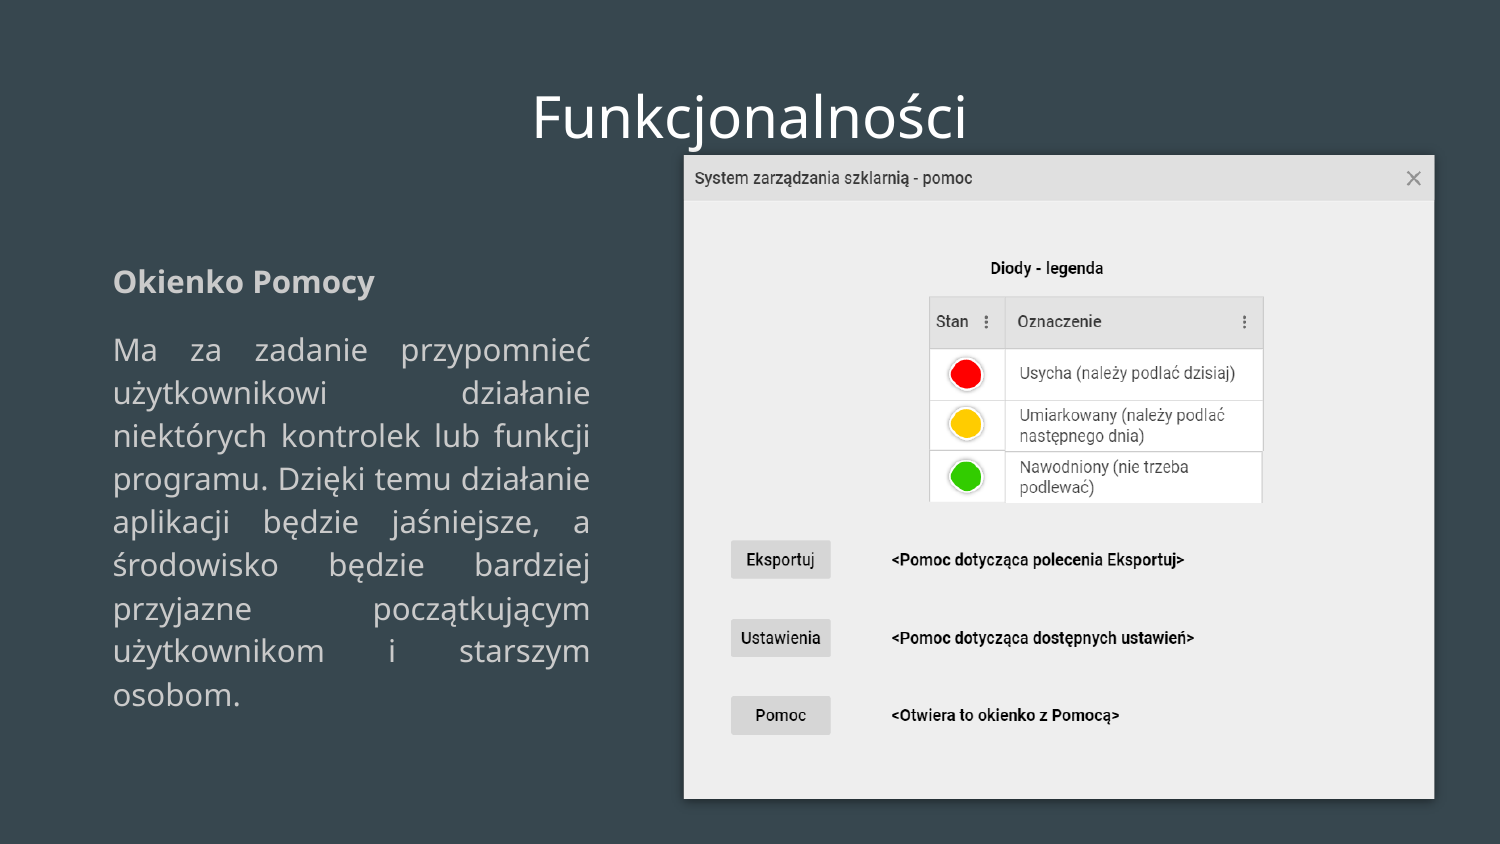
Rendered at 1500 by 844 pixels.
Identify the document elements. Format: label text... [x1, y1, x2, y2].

picture [650, 137, 1466, 817]
list Okienko Pomocy Ma za zadanie przypomnieć użytkownikowi działanie niektórych kontrolek lub funkcji programu. Dzięki temu działanie aplikacji będzie jaśniejsze, a środowisko będzie bardziej przyjazne początkującym użytkownikom i starszym osobom. [97, 241, 607, 764]
title Funkcjonalności [0, 41, 1500, 166]
